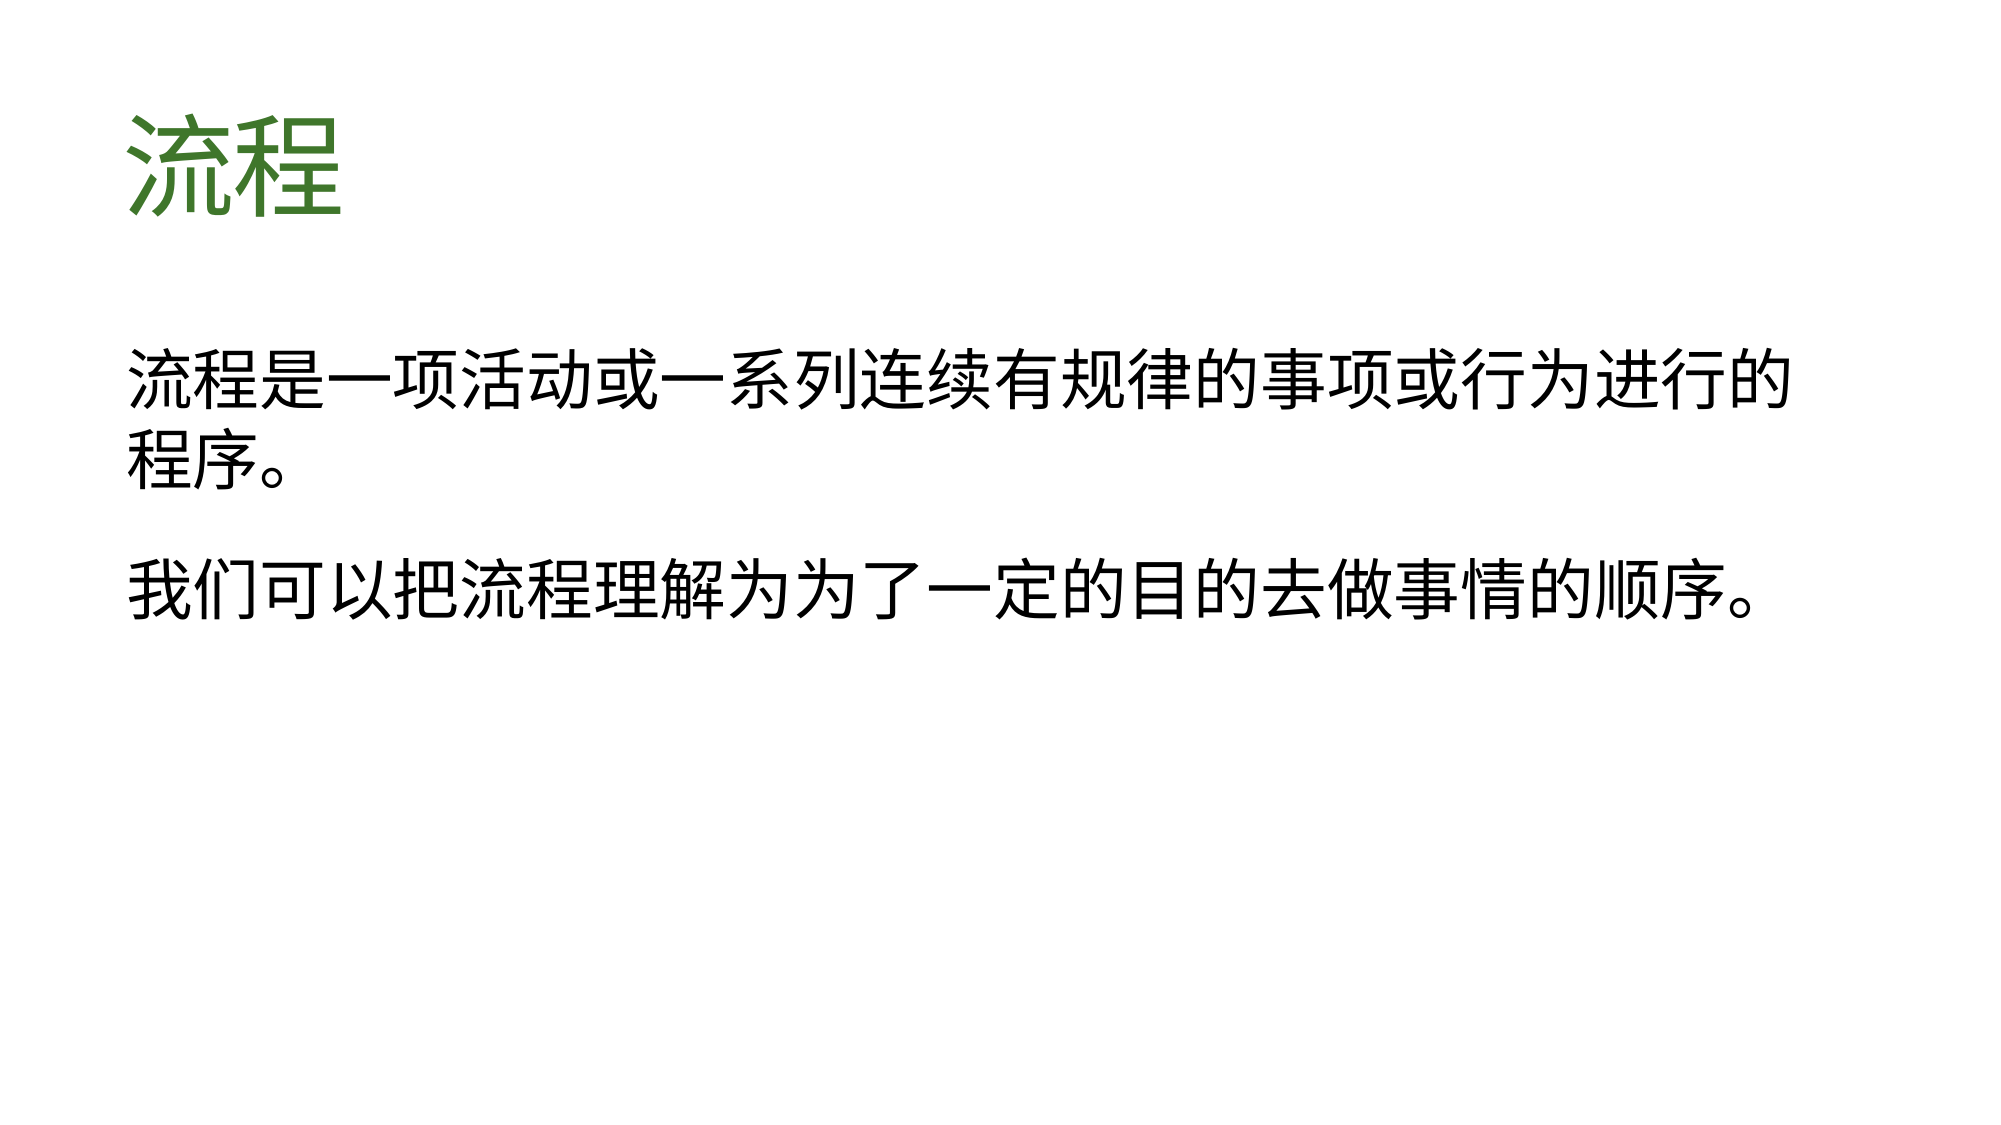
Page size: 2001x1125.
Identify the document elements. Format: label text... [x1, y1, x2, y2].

list 流程是一项活动或一系列连续有规律的事项或行为进行的程序。 我们可以把流程理解为为了一定的目的去做事情的顺序。 [111, 329, 1876, 948]
title 流程 [107, 81, 1875, 266]
